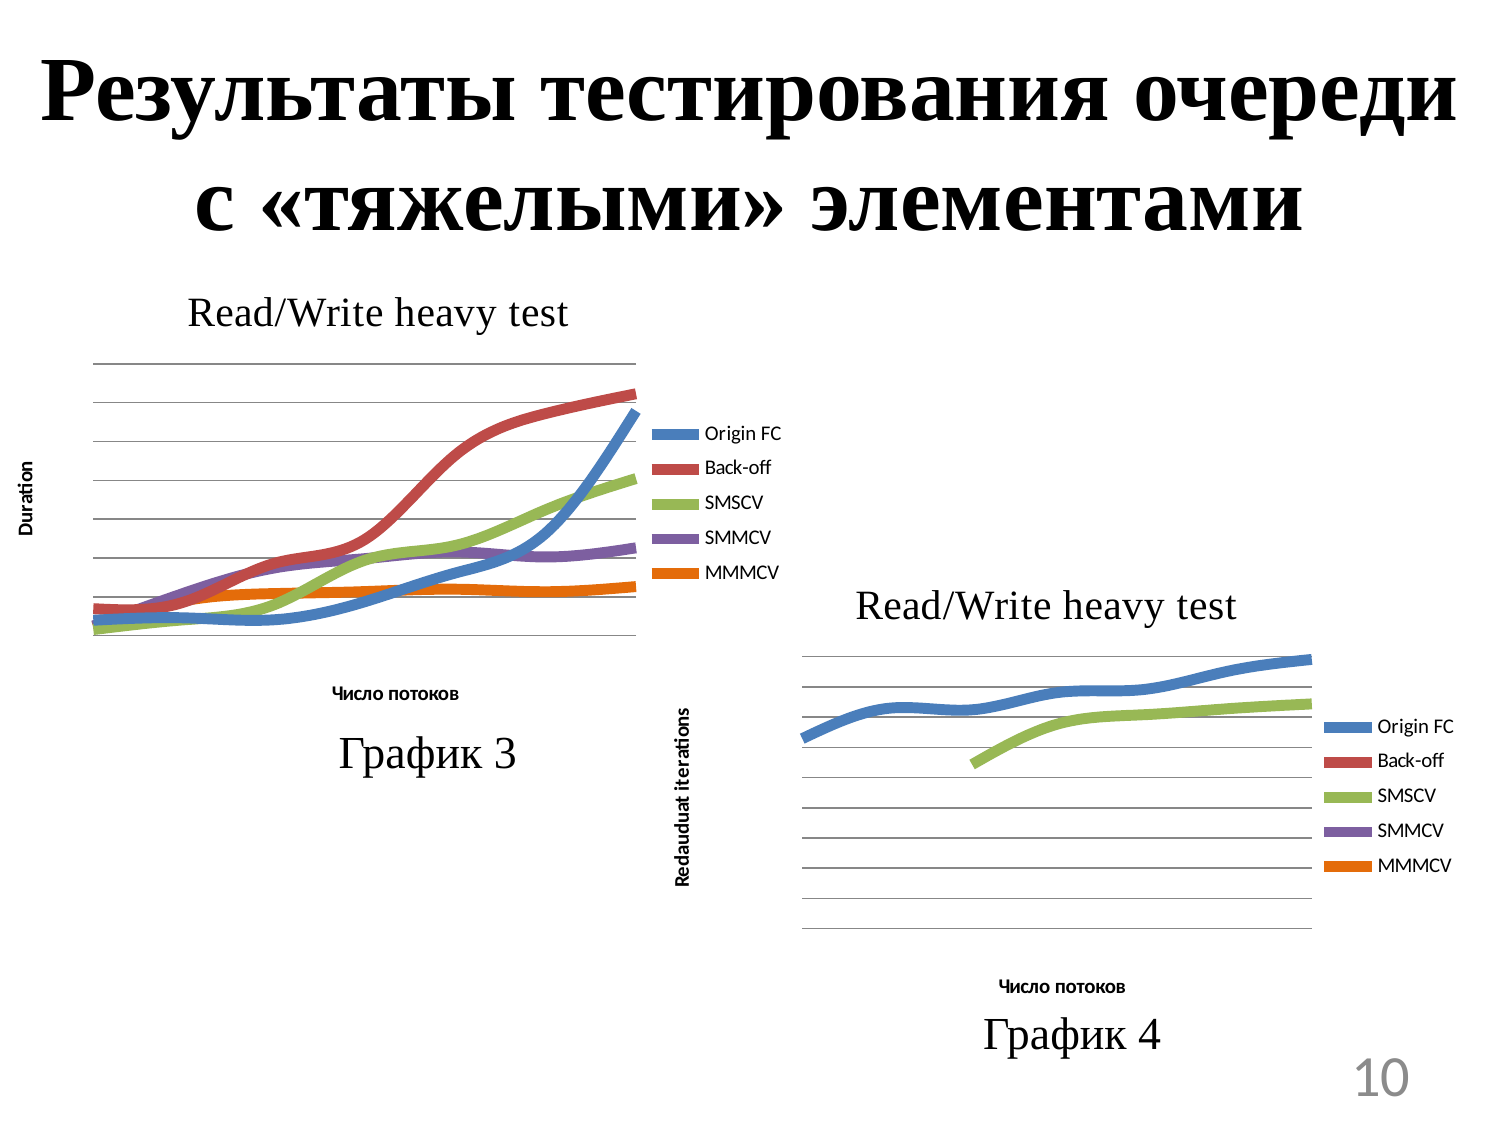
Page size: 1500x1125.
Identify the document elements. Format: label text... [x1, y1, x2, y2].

text_box График 3 [257, 752, 598, 786]
text_box График 4 [902, 1043, 1243, 1067]
slide_number 10 [1074, 1043, 1425, 1103]
title Результаты тестирования очереди с «тяжелыми» элементами [0, 44, 1500, 233]
chart [0, 257, 1474, 1036]
